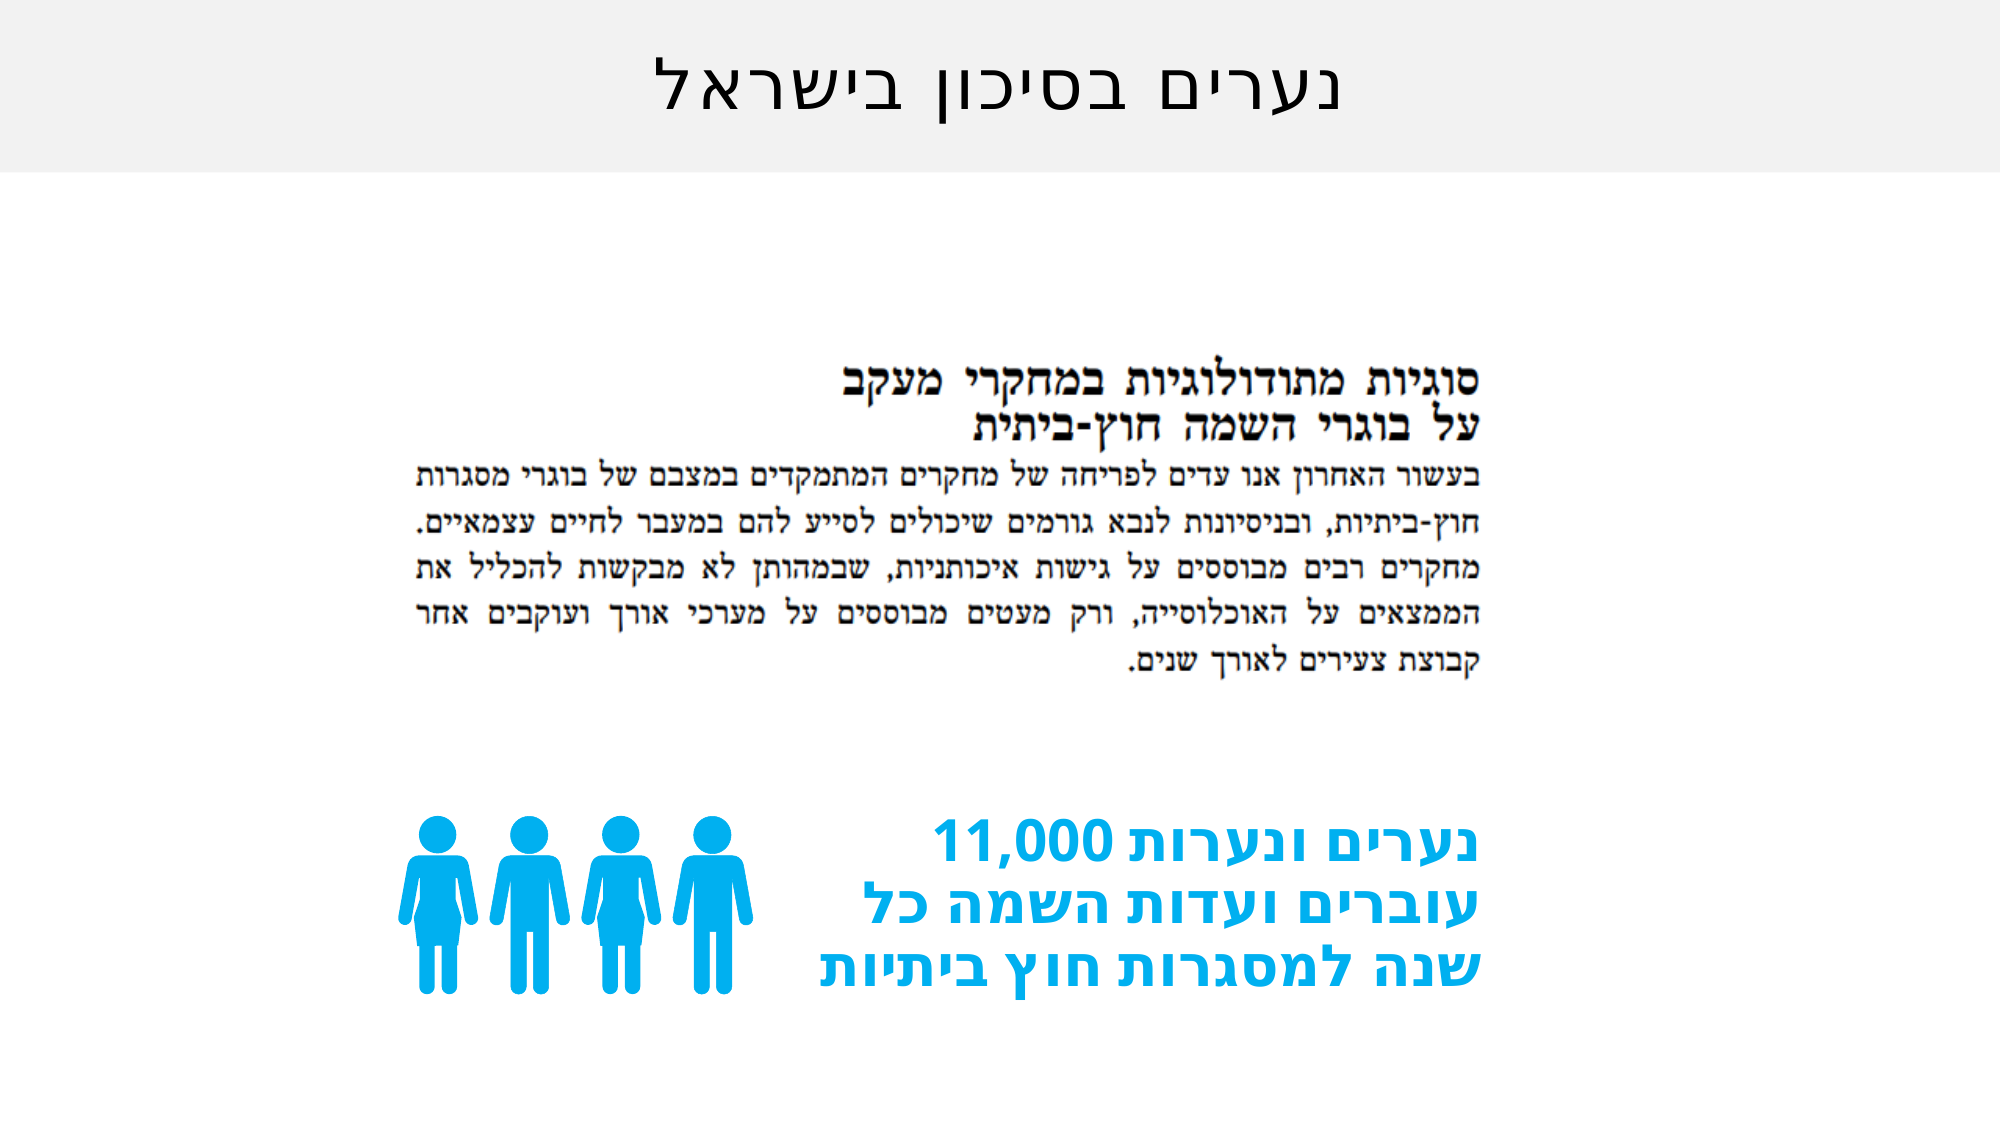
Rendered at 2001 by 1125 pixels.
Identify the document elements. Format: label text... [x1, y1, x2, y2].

text_box [397, 814, 480, 996]
text_box [693, 816, 732, 854]
text_box [510, 816, 548, 854]
text_box 11,000 נערים ונערות עוברים ועדות השמה כל שנה למסגרות חוץ ביתיות [762, 803, 1498, 1007]
text_box [672, 855, 753, 995]
text_box [580, 814, 663, 996]
title נערים בסיכון בישראל [0, 0, 2000, 173]
text_box [489, 855, 570, 995]
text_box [393, 337, 1498, 693]
